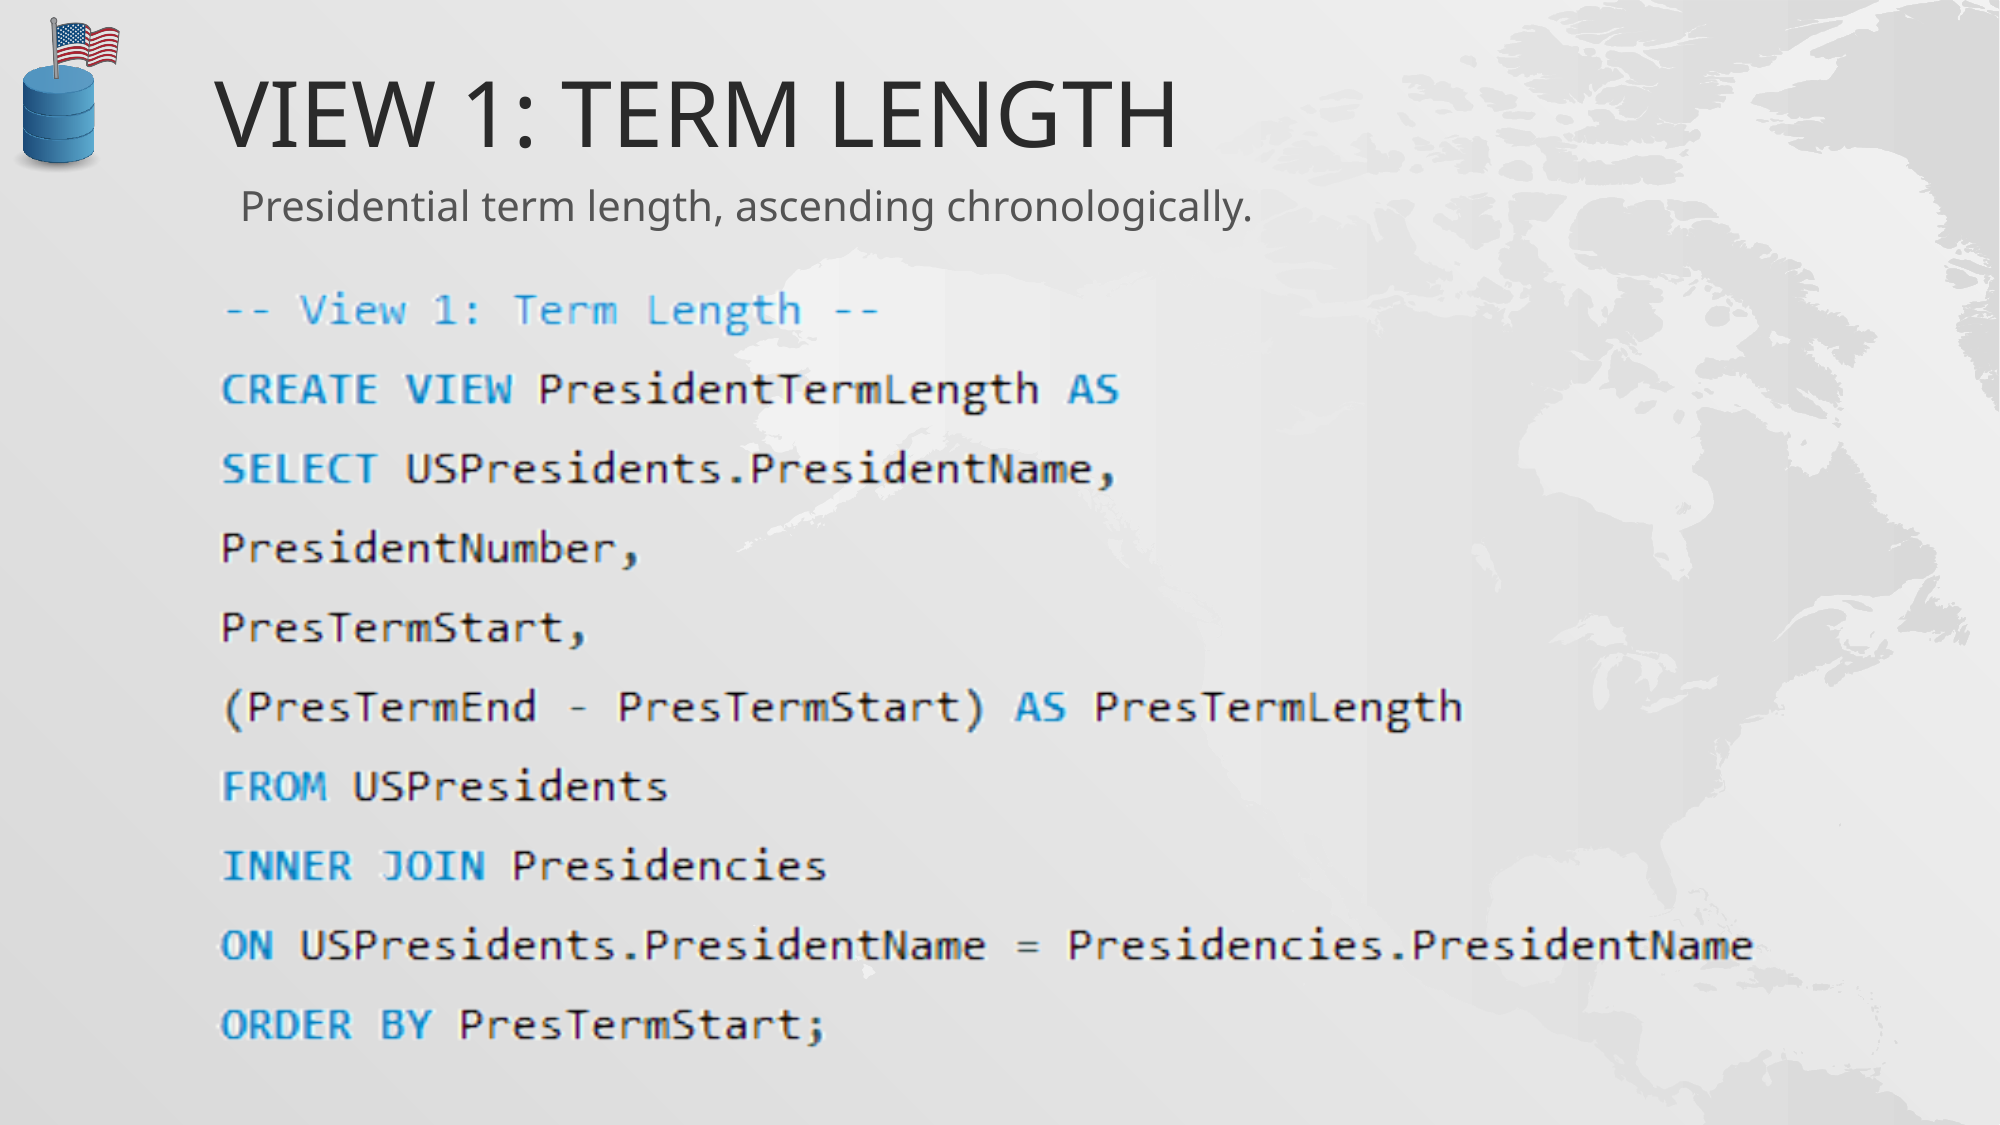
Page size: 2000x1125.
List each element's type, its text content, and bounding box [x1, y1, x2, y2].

subtitle Presidential term length, ascending chronologically. [224, 177, 1488, 275]
picture [199, 277, 1768, 1075]
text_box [12, 17, 120, 174]
title View 1: Term Length [199, 50, 1800, 175]
